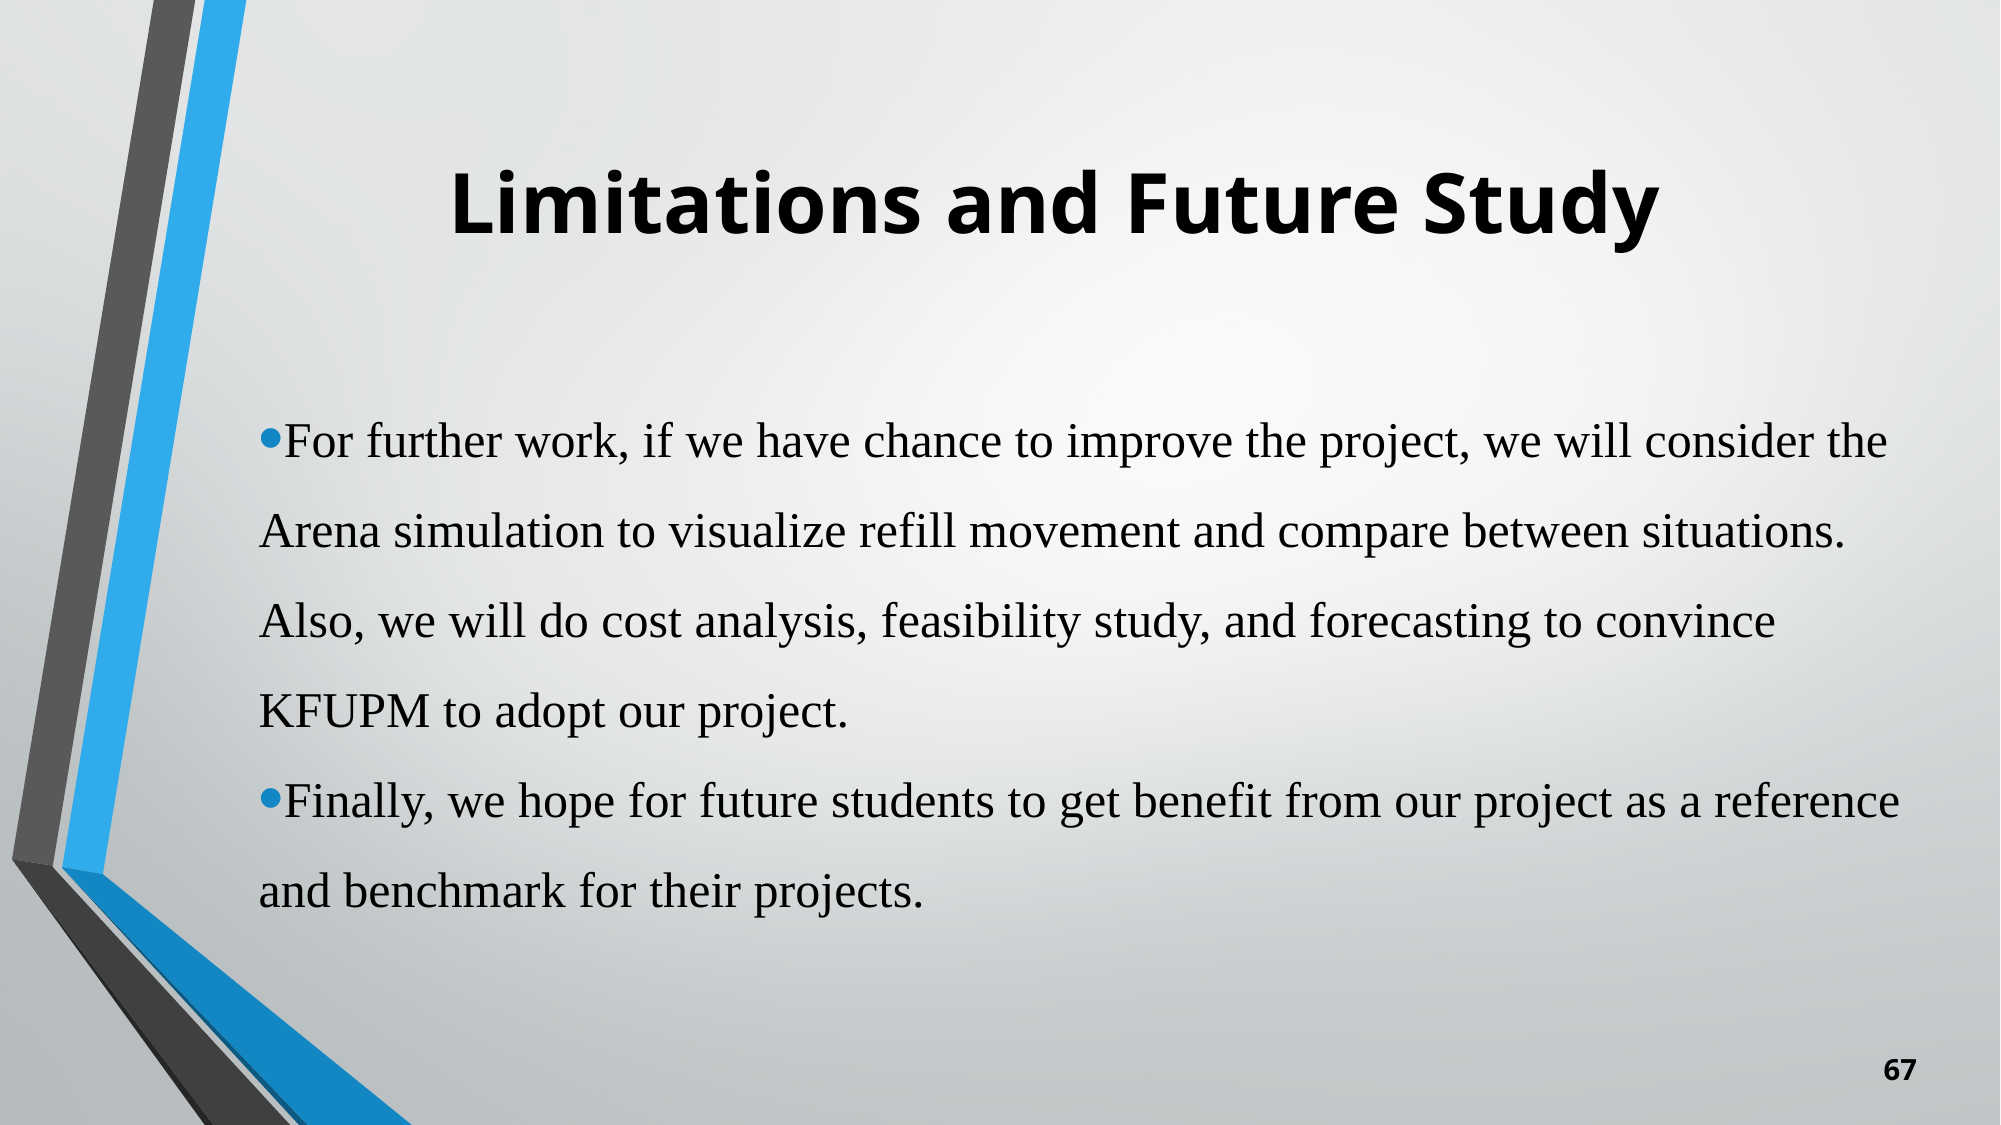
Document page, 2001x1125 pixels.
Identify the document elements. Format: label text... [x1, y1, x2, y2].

slide_number 67 [1841, 1041, 1933, 1101]
list For further work, if we have chance to improve the project, we will consider the Arena simulation to visualize refill movement and compare between situations. Also, we will do cost analysis, feasibility study, and forecasting to convince KFUPM to adopt our project. Finally, we hope for future students to get benefit from our project as a reference and benchmark for their projects. [243, 369, 1943, 984]
title Limitations and Future Study [243, 83, 1887, 317]
